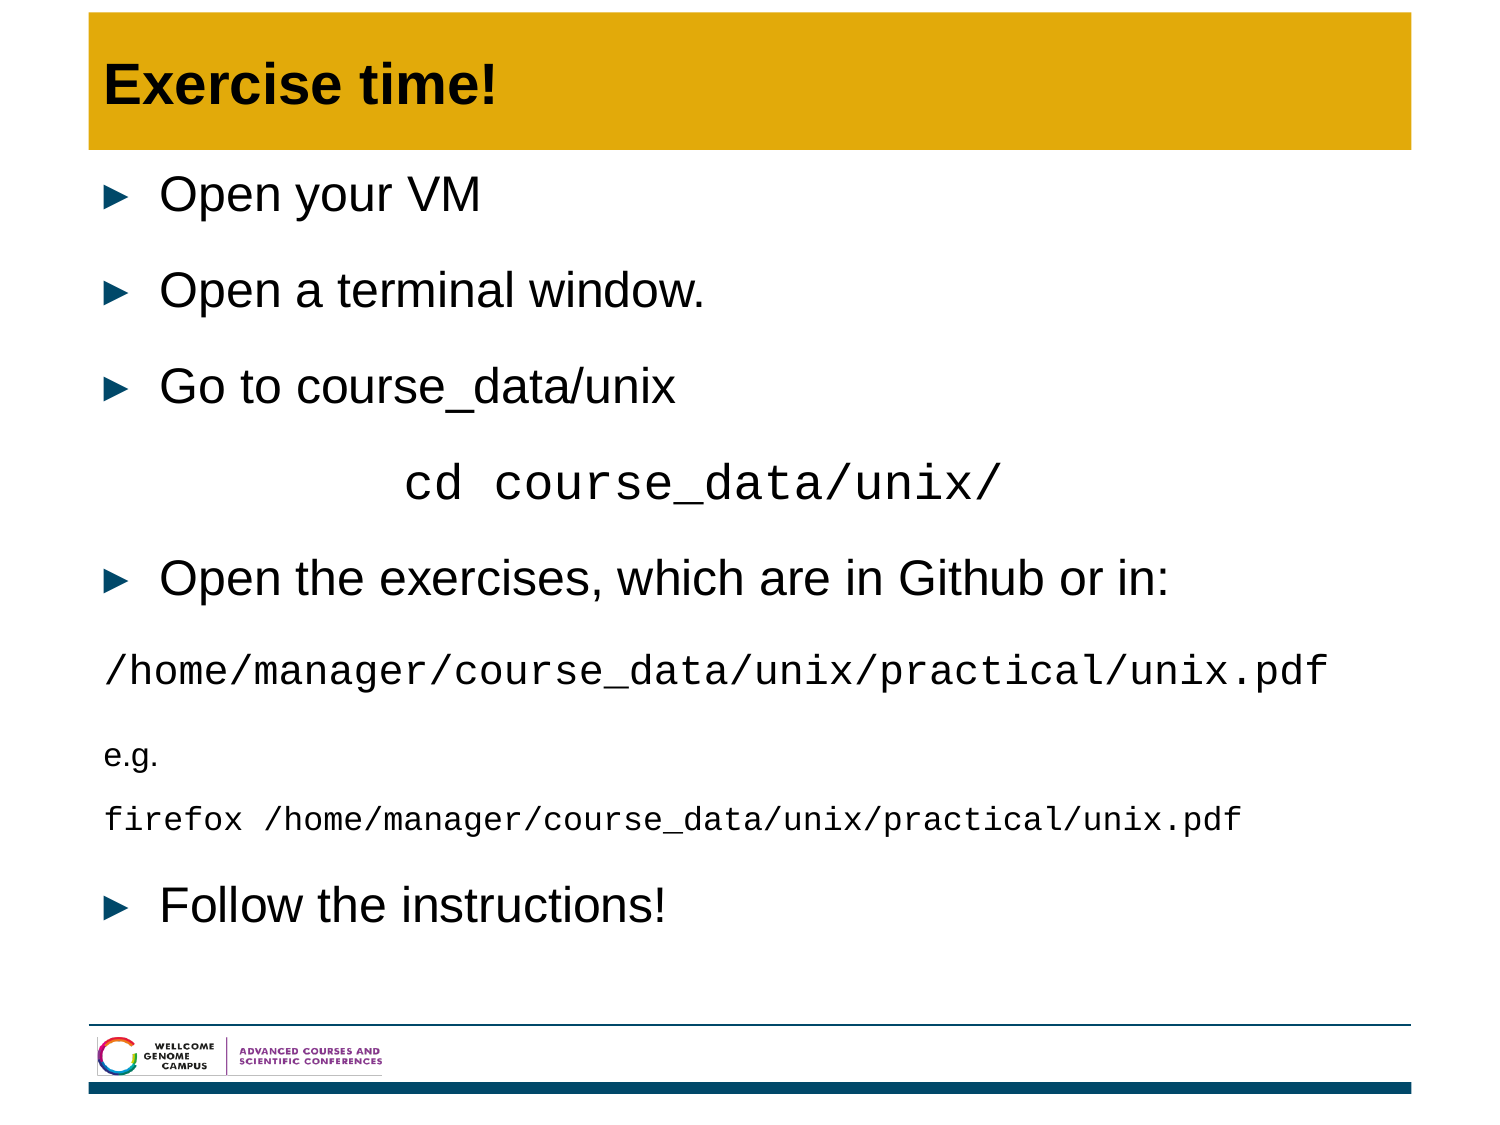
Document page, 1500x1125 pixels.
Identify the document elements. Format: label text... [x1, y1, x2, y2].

text_box Exercise time! [88, 12, 1412, 150]
text_box Open your VM Open a terminal window. Go to course_data/unix cd course_data/unix/ Open the exercises, which are in Github or in: /home/manager/course_data/unix/practical/unix.pdf e.g. firefox /home/manager/course_data/unix/practical/unix.pdf Follow the instructions! [88, 165, 1412, 991]
picture [90, 1030, 446, 1079]
